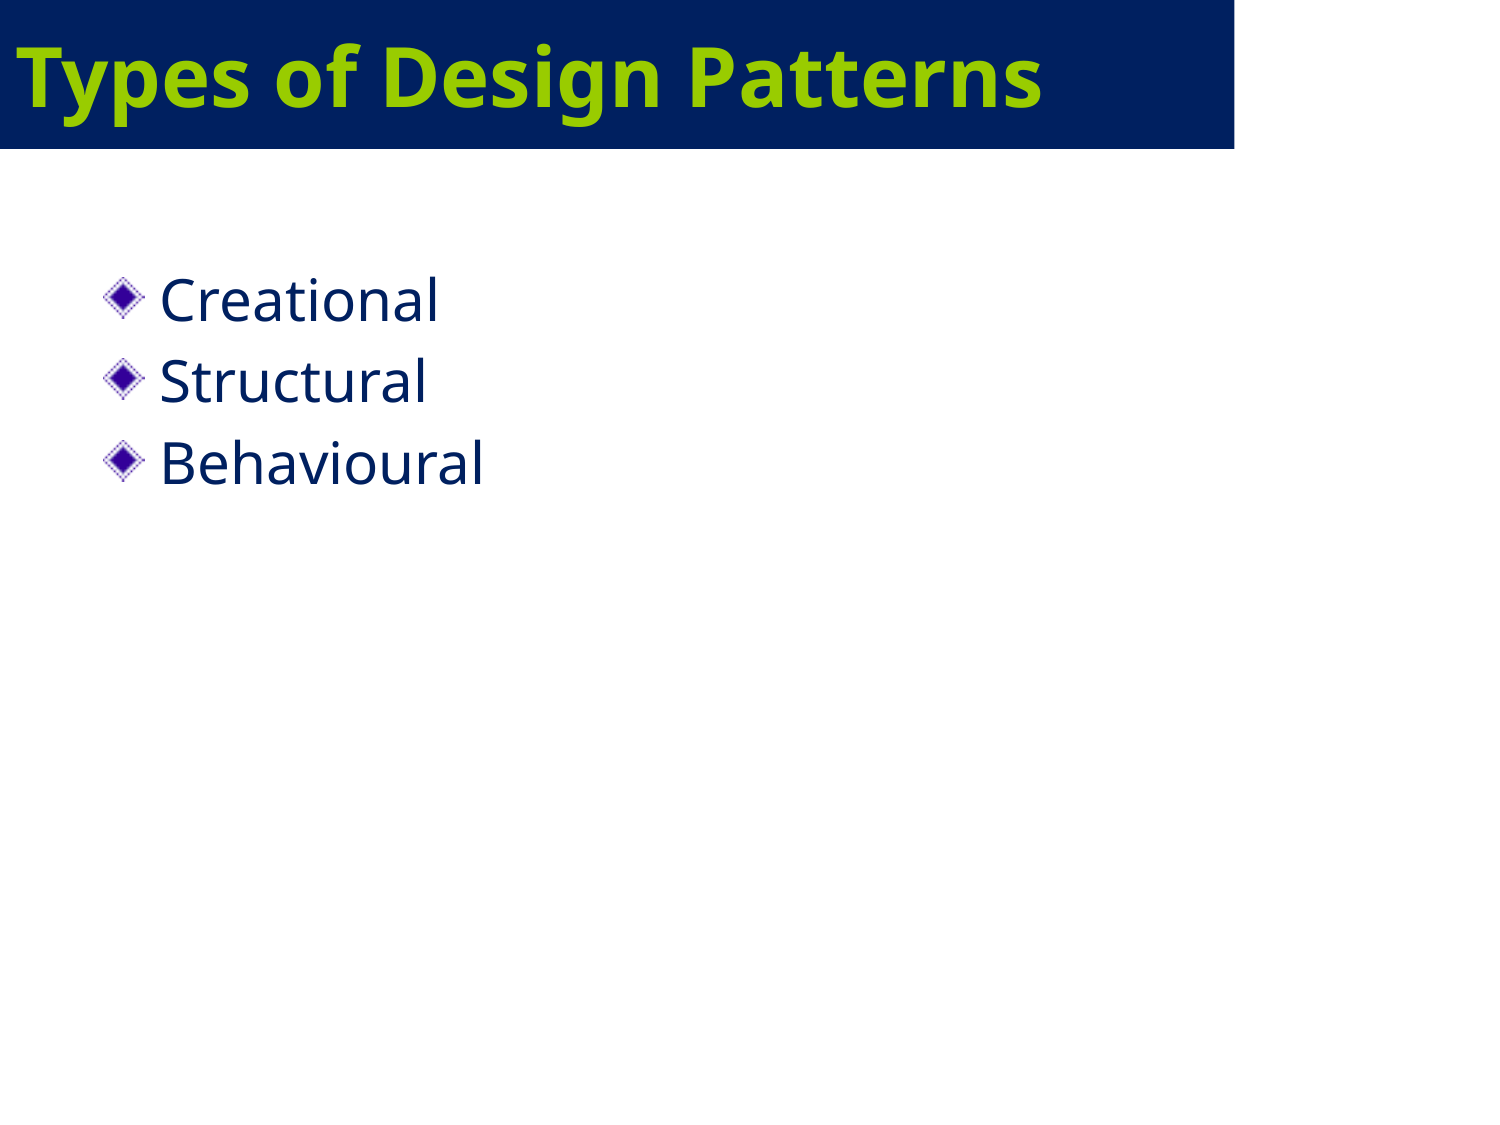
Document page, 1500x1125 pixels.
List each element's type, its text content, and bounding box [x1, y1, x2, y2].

title Types of Design Patterns [0, 0, 1235, 149]
picture [103, 358, 145, 400]
picture [103, 277, 145, 319]
picture [103, 440, 145, 482]
list Creational Structural Behavioural [88, 255, 1439, 998]
